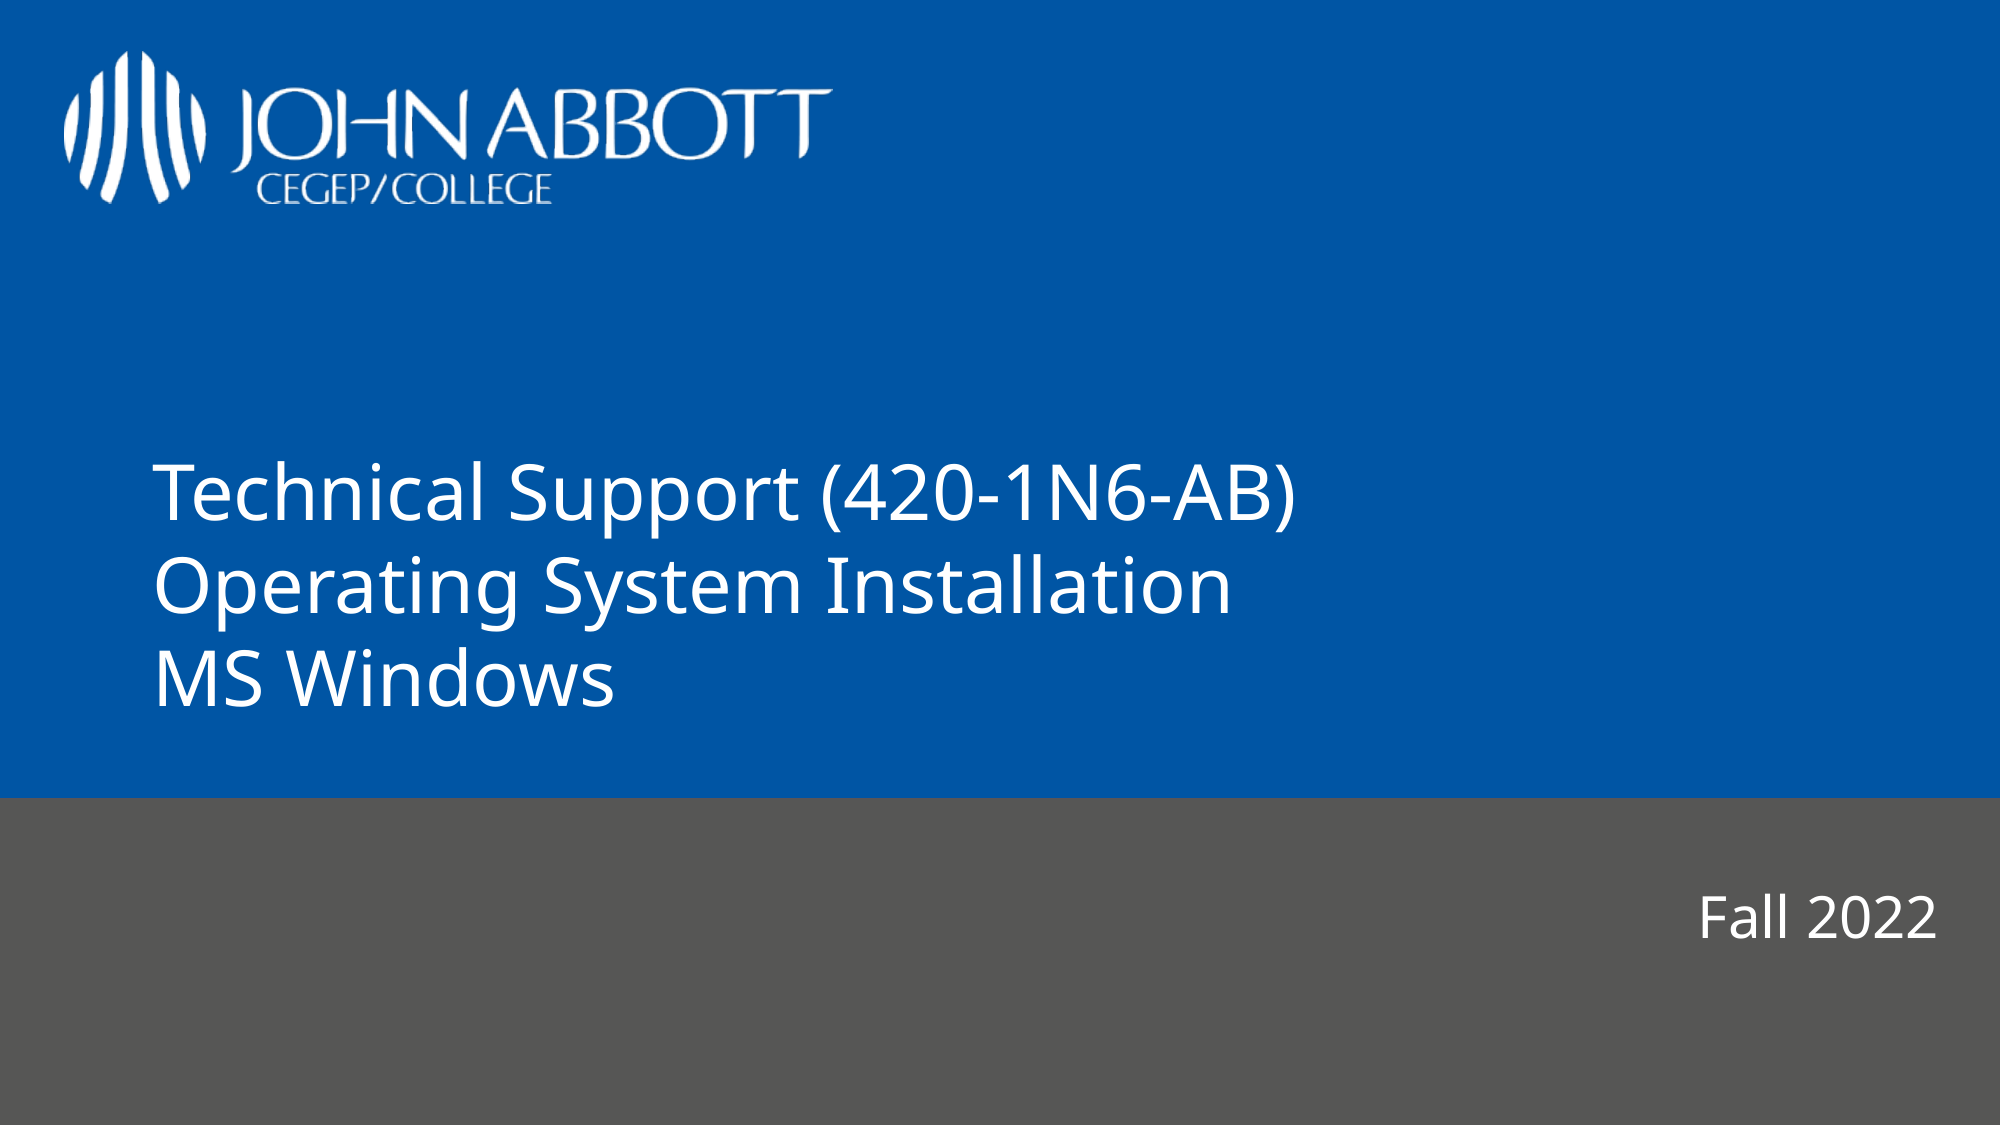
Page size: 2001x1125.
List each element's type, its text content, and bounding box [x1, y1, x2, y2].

subtitle Fall 2022 [137, 838, 1955, 1065]
picture [64, 51, 833, 204]
title Technical Support (420-1N6-AB) Operating System Installation MS Windows [137, 338, 1863, 730]
